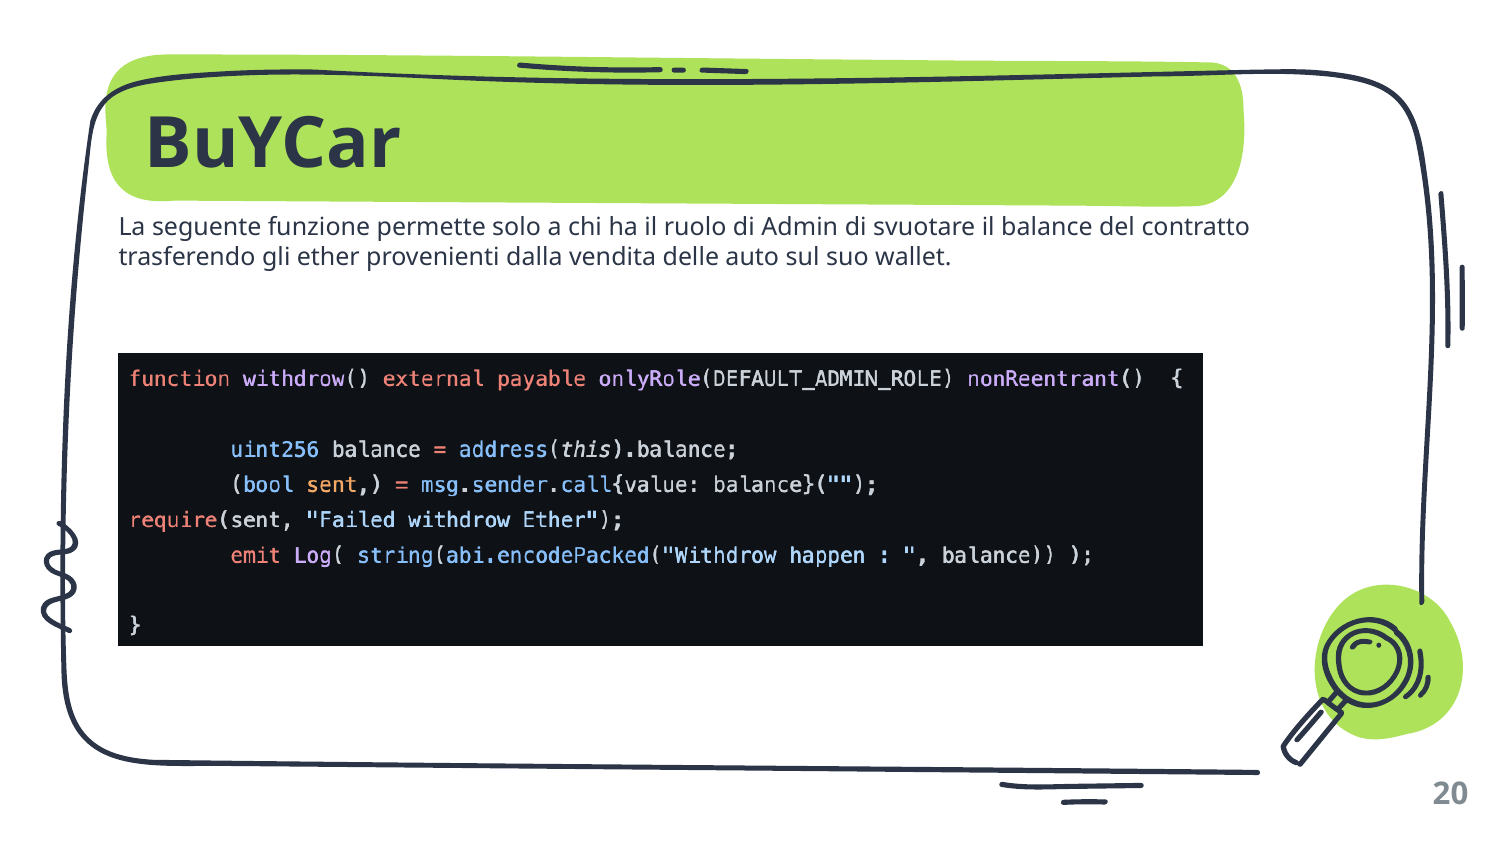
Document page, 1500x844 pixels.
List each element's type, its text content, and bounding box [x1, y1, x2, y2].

slide_number 20 [1378, 769, 1469, 820]
text_box [1403, 648, 1424, 700]
title BuYCar [144, 112, 1200, 178]
text_box [1280, 617, 1414, 767]
list La seguente funzione permette solo a chi ha il ruolo di Admin di svuotare il balance del contratto trasferendo gli ether provenienti dalla vendita delle auto sul suo wallet. [118, 210, 1316, 321]
picture [118, 353, 1204, 646]
text_box [1418, 674, 1431, 698]
